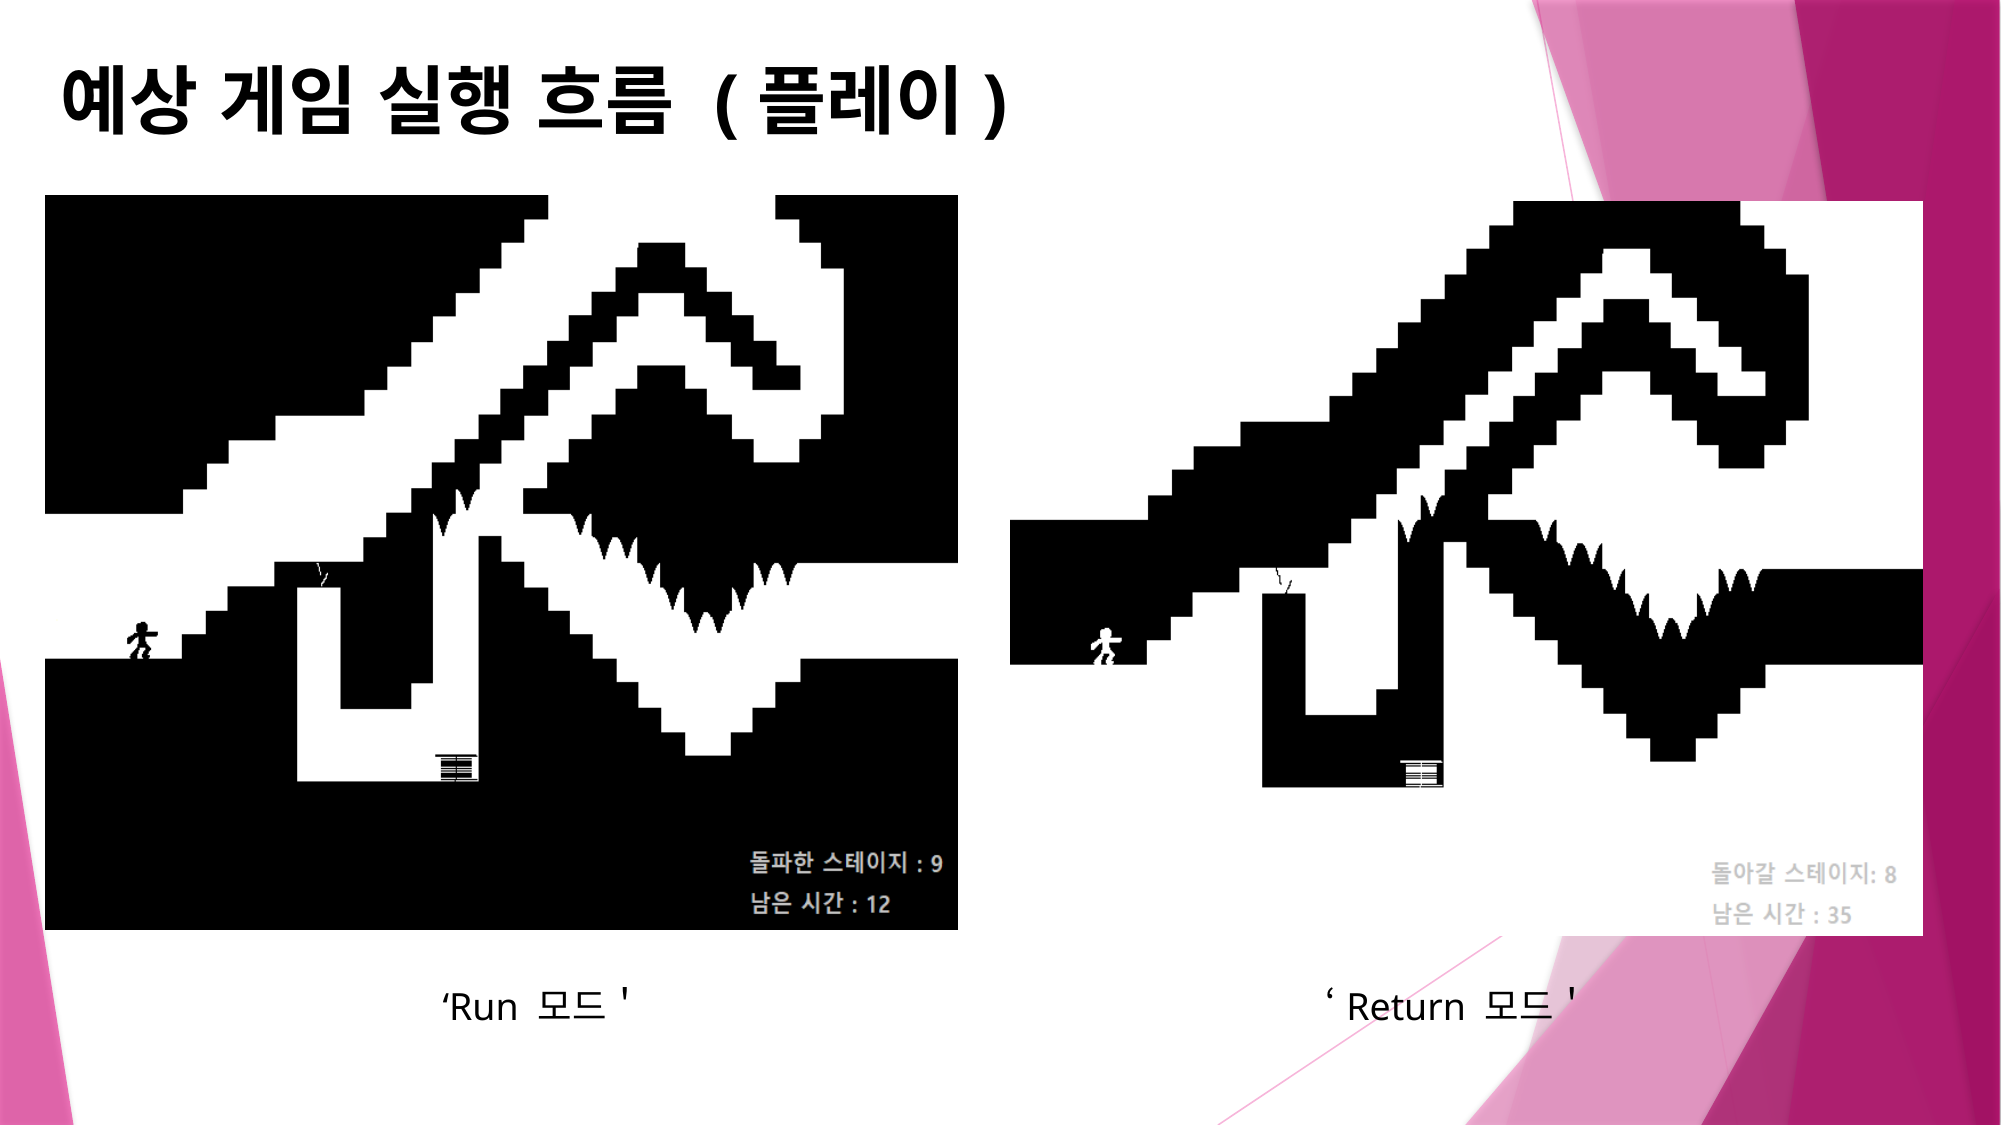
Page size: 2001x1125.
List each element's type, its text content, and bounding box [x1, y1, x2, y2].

picture [1009, 200, 1924, 937]
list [44, 194, 959, 931]
text_box ‘Run 모드＇ ‘Return 모드＇ [427, 975, 1754, 1036]
title 예상 게임 실행 흐름 (플레이) [45, 46, 1456, 263]
